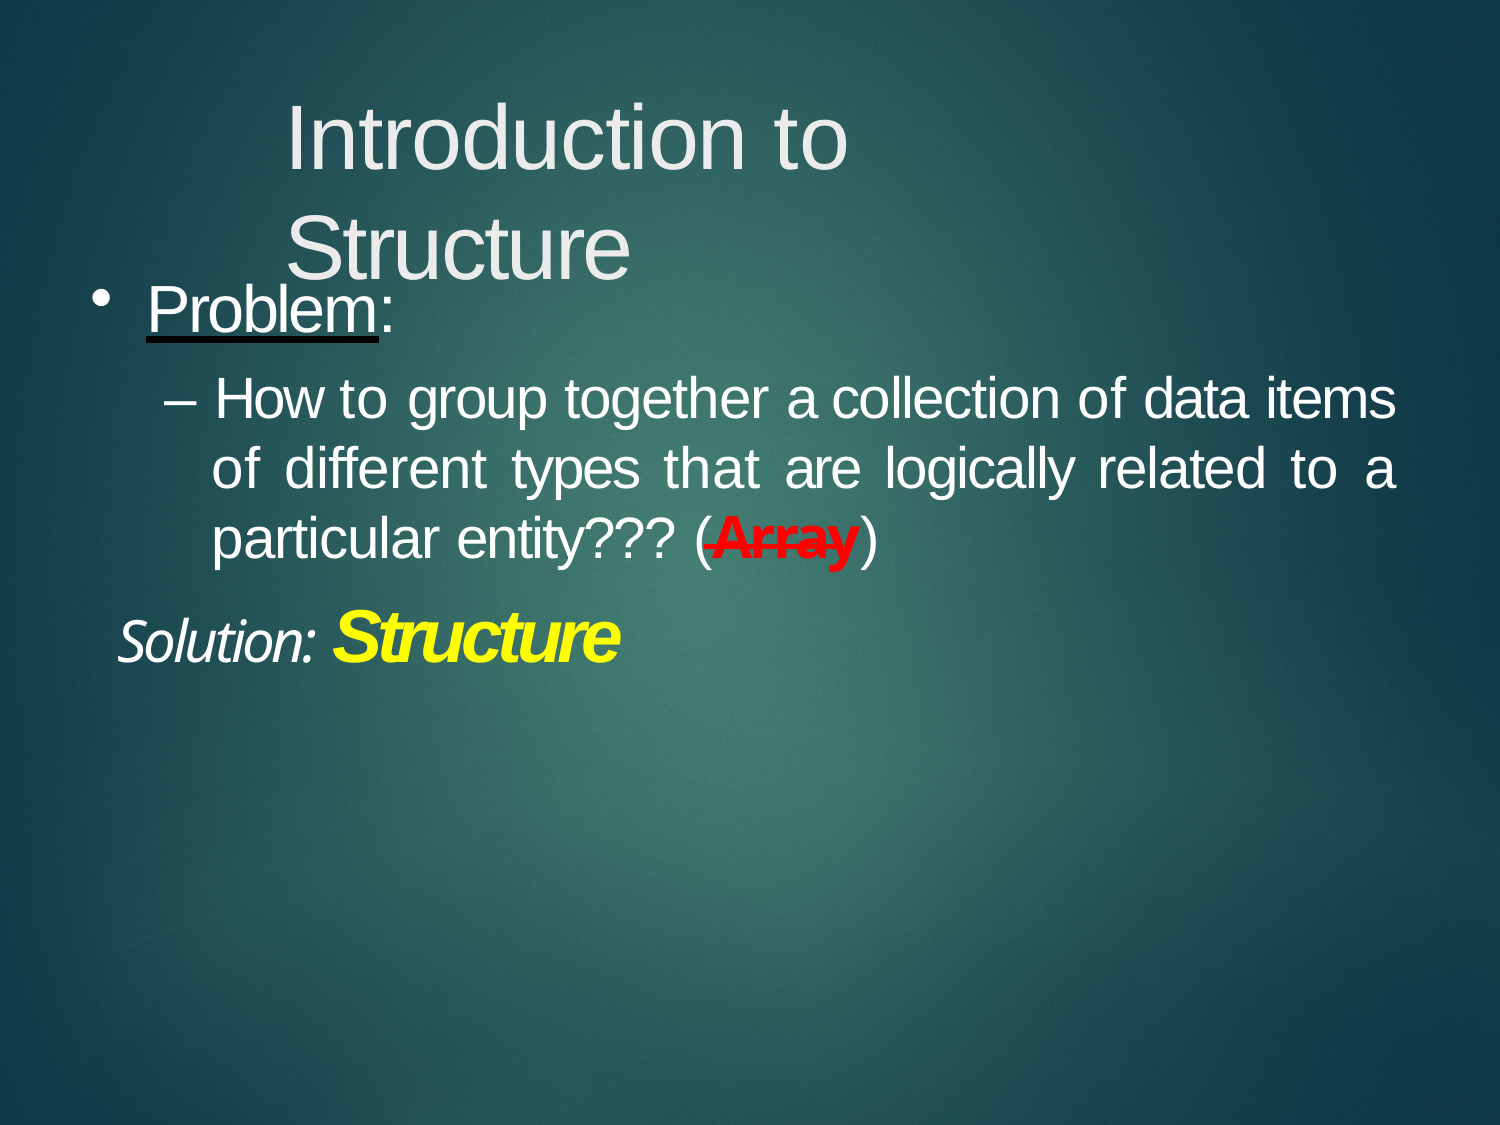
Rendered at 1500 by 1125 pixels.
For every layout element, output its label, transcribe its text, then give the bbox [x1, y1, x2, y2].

text_box Problem: – How to group together a collection of data items of different types that are logically related to a particular entity??? (Array) Solution: Structure [87, 247, 1413, 678]
title Introduction to Structure [282, 75, 1218, 247]
